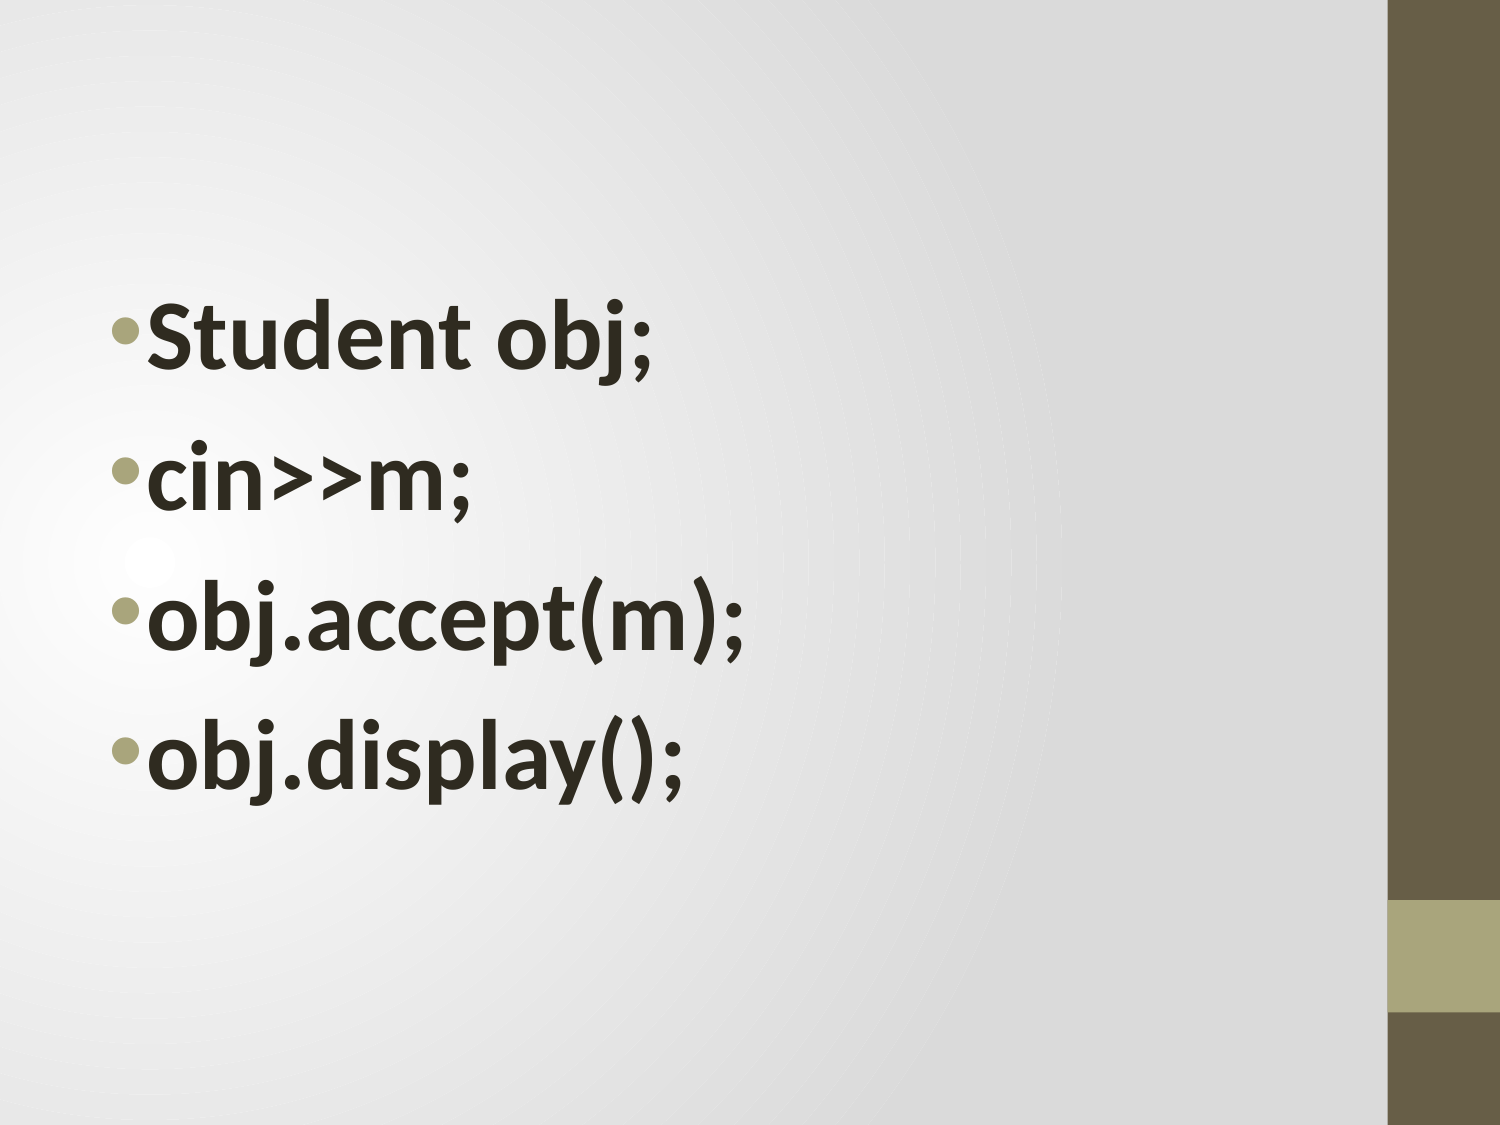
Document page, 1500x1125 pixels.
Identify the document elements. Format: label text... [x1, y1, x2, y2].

list Student obj; cin>>m; obj.accept(m); obj.display(); [75, 262, 1325, 1050]
